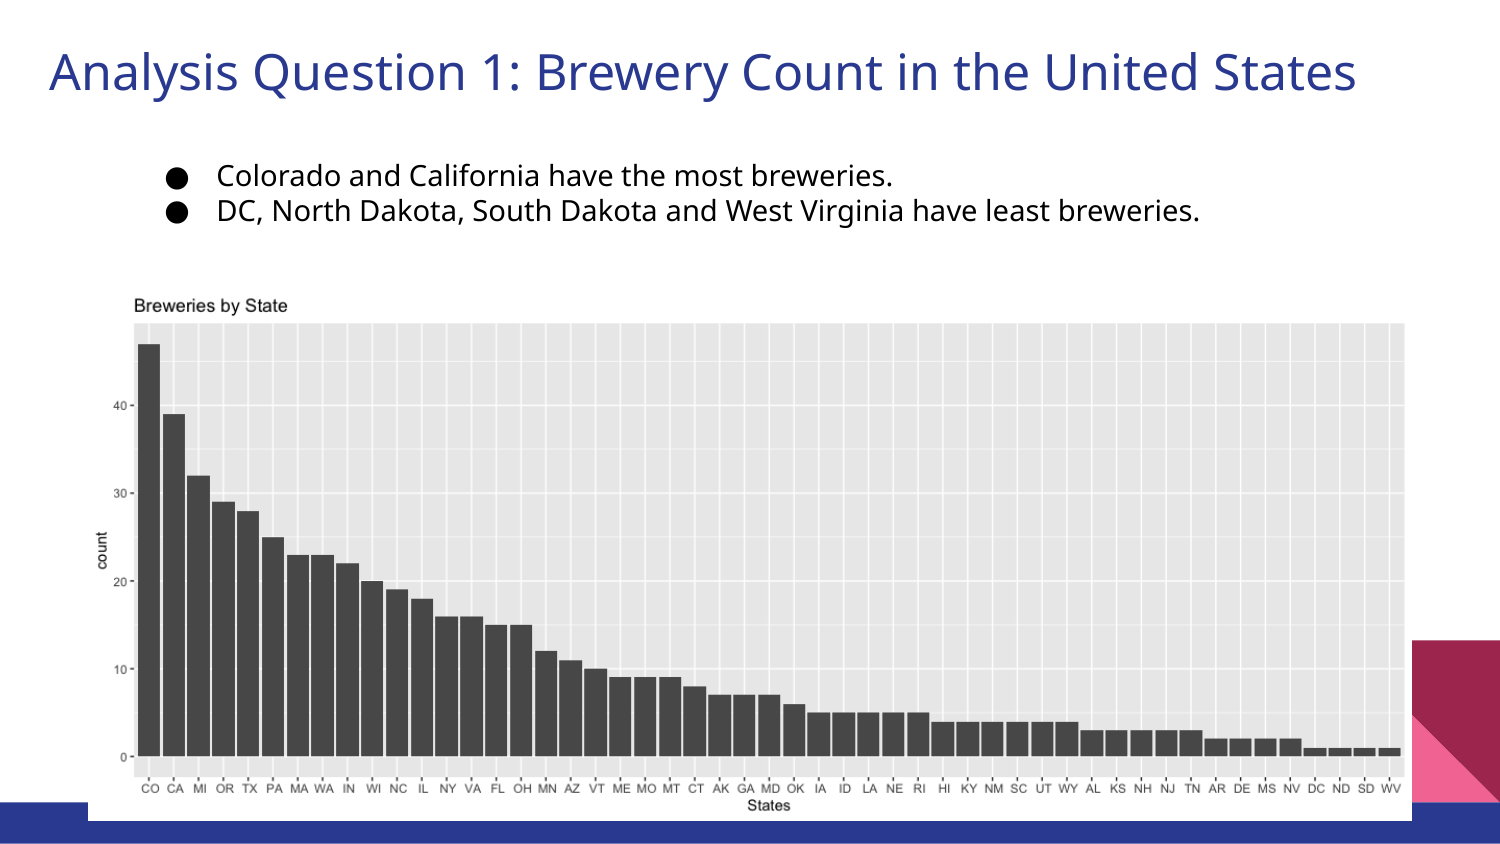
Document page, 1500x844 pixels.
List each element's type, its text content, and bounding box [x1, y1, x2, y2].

picture [88, 291, 1412, 821]
text_box Colorado and California have the most breweries. DC, North Dakota, South Dakota and West Virginia have least breweries. [126, 142, 1412, 243]
title Analysis Question 1: Brewery Count in the United States [34, 21, 1466, 122]
